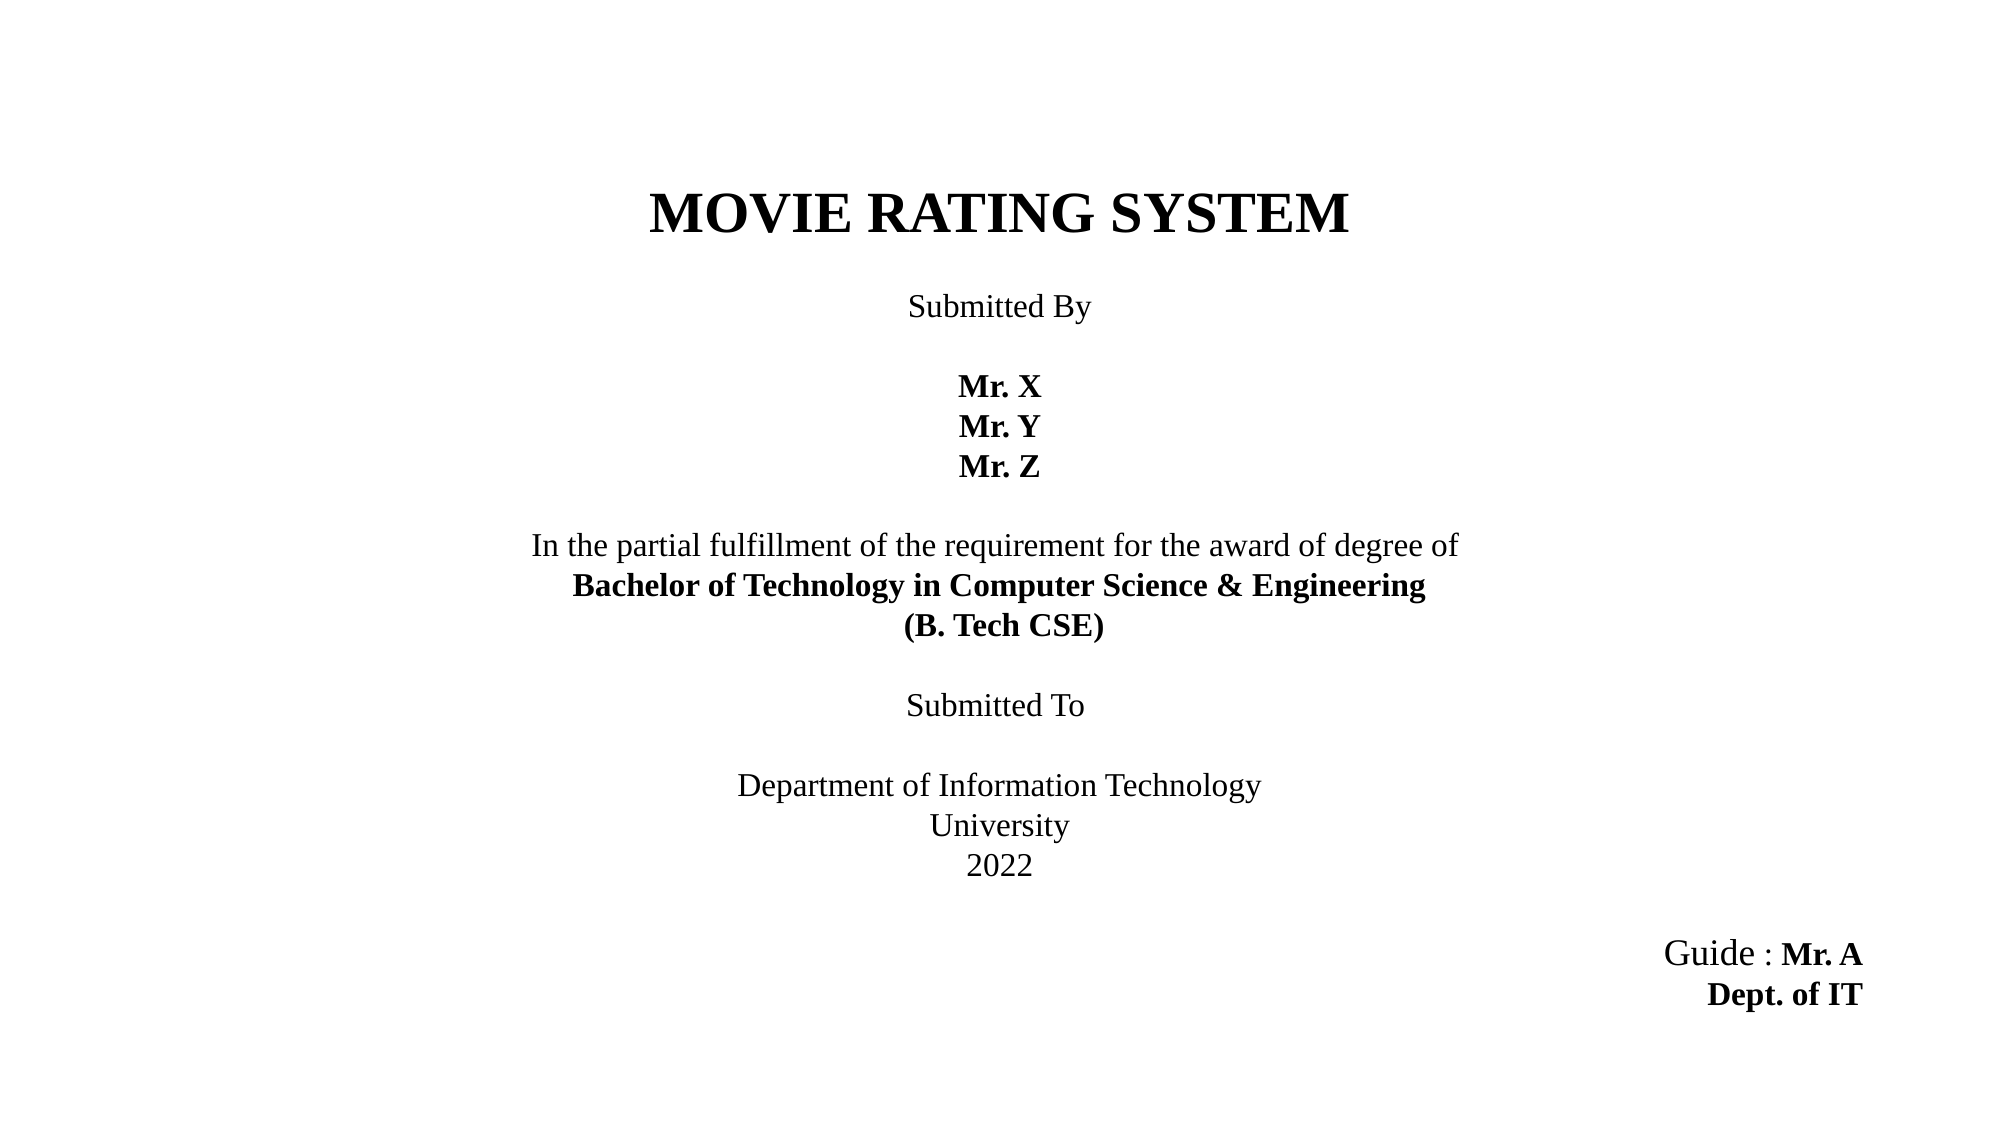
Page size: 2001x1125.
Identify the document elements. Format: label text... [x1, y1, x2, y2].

text_box MOVIE RATING SYSTEM Submitted By Mr. X Mr. Y Mr. Z In the partial fulfillment of the requirement for the award of degree of Bachelor of Technology in Computer Science & Engineering (B. Tech CSE) Submitted To Department of Information Technology University 2022 [0, 126, 2000, 891]
text_box Guide : Mr. A Dept. of IT [1519, 920, 1879, 1020]
